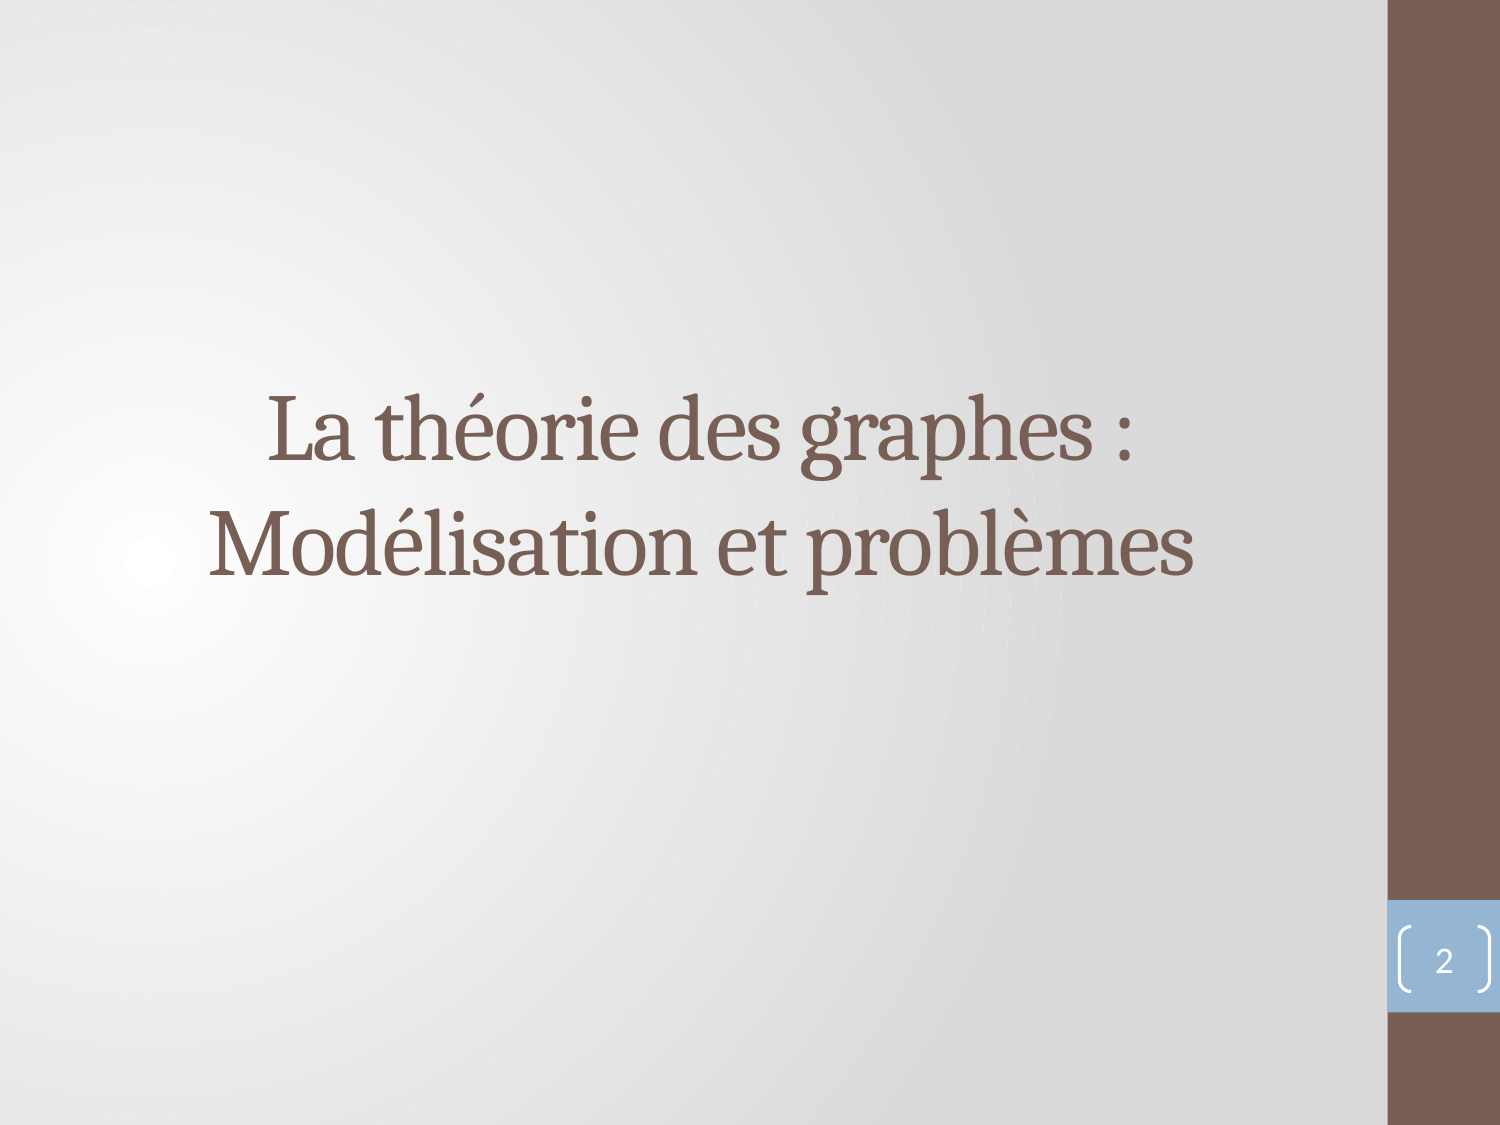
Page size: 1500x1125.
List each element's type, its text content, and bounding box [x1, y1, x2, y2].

slide_number 2 [1397, 924, 1492, 994]
title La théorie des graphes : Modélisation et problèmes [76, 456, 1327, 644]
